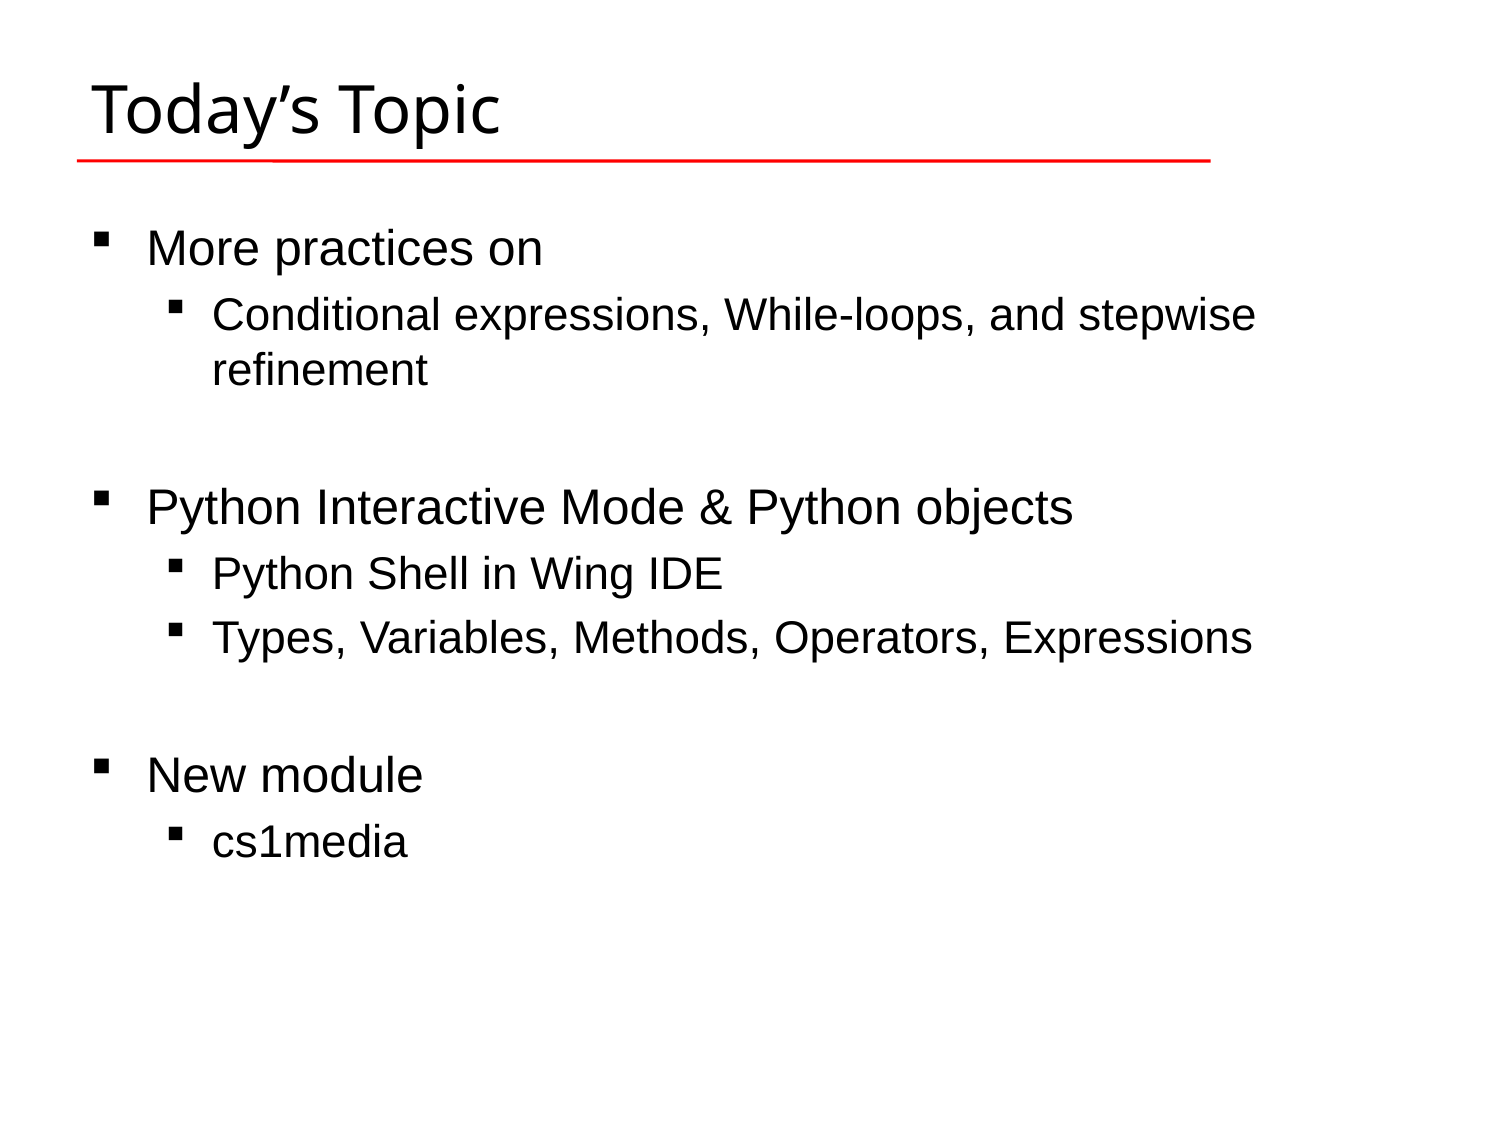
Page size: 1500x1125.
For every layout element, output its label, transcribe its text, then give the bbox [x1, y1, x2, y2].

title Today’s Topic [76, 42, 1428, 171]
list More practices on Conditional expressions, While-loops, and stepwise refinement Python Interactive Mode & Python objects Python Shell in Wing IDE Types, Variables, Methods, Operators, Expressions New module cs1media [74, 207, 1426, 1083]
